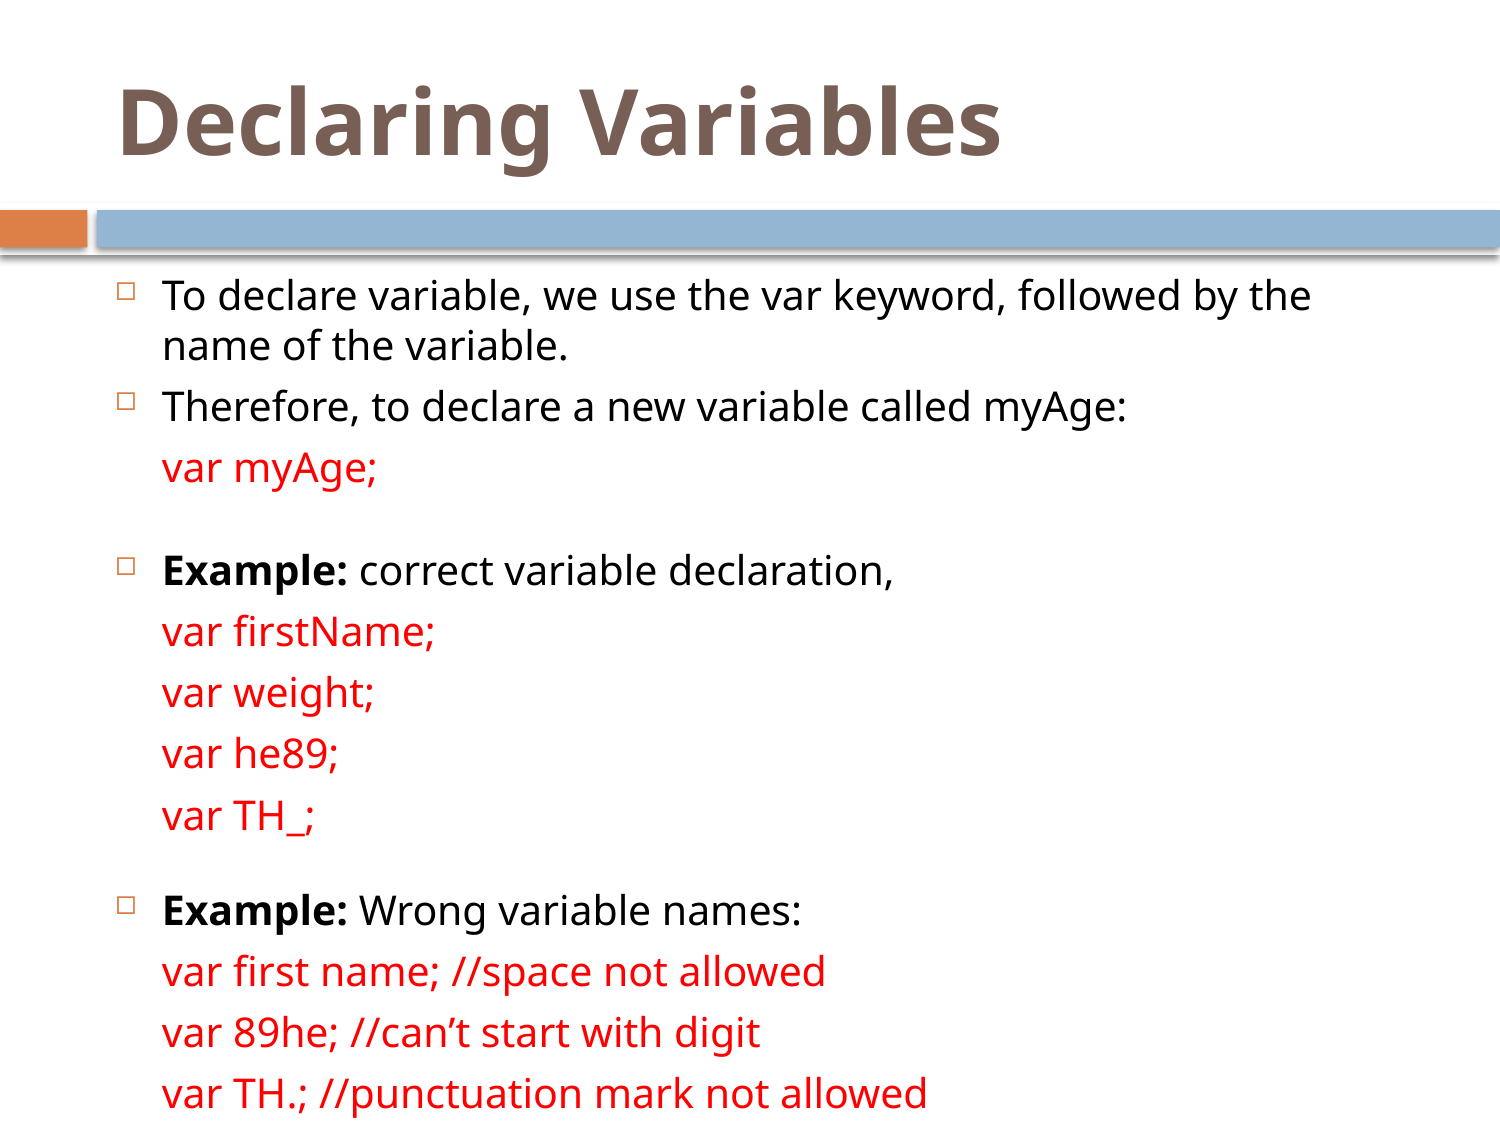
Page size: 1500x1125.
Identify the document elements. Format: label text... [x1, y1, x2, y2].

title Declaring Variables [100, 37, 1438, 200]
list To declare variable, we use the var keyword, followed by the name of the variable. Therefore, to declare a new variable called myAge: var myAge; Example: correct variable declaration, var firstName; var weight; var he89; var TH_; Example: Wrong variable names: var first name; //space not allowed var 89he; //can’t start with digit var TH.; //punctuation mark not allowed [100, 262, 1438, 1125]
